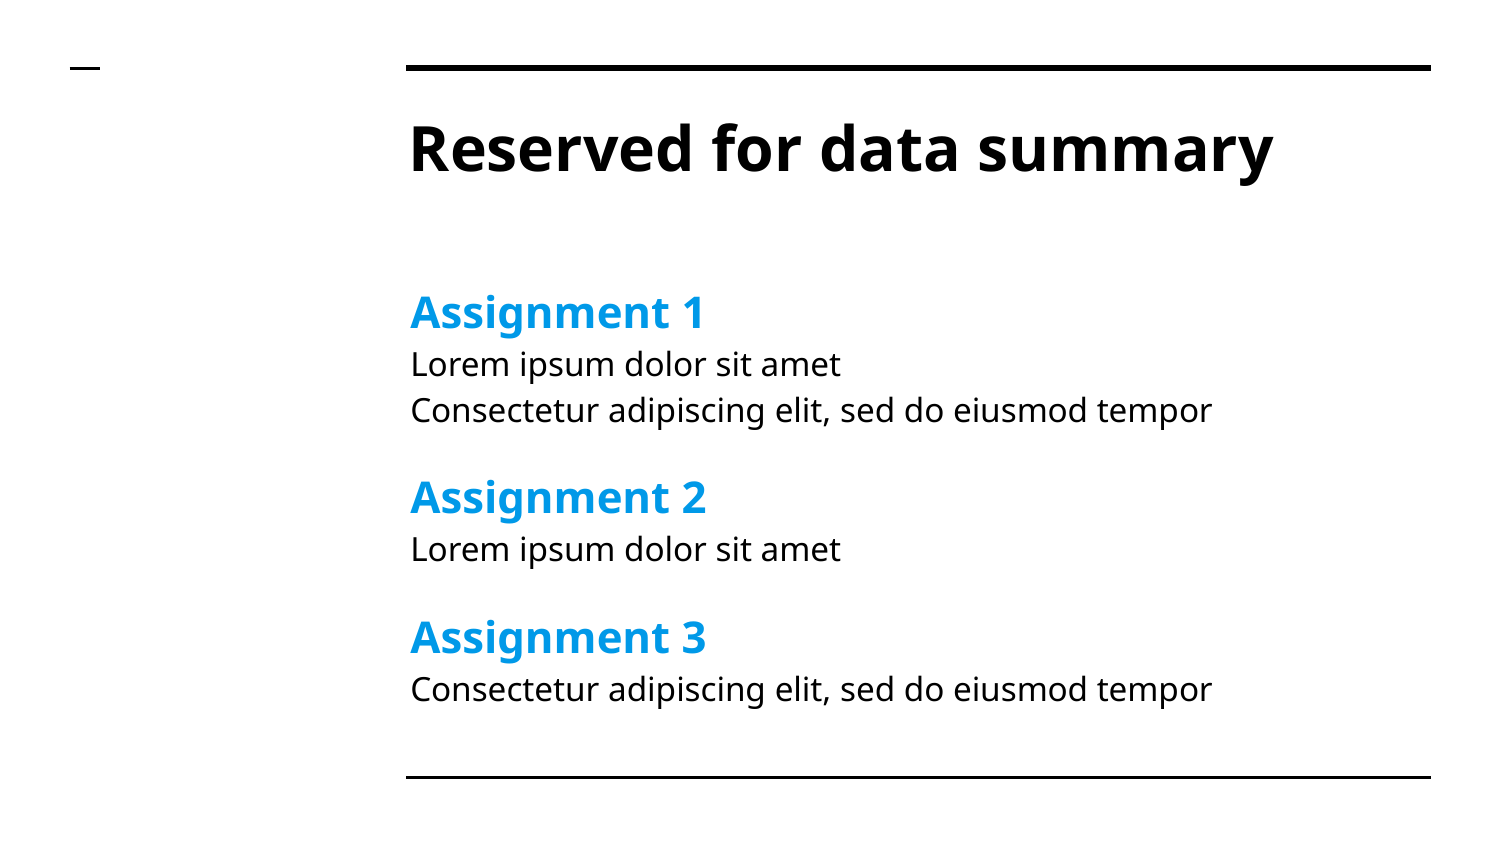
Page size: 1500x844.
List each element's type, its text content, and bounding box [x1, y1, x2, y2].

list Assignment 1 Lorem ipsum dolor sit amet Consectetur adipiscing elit, sed do eiusmod tempor Assignment 2 Lorem ipsum dolor sit amet Assignment 3 Consectetur adipiscing elit, sed do eiusmod tempor [395, 261, 1433, 755]
title Reserved for data summary [393, 94, 1431, 199]
